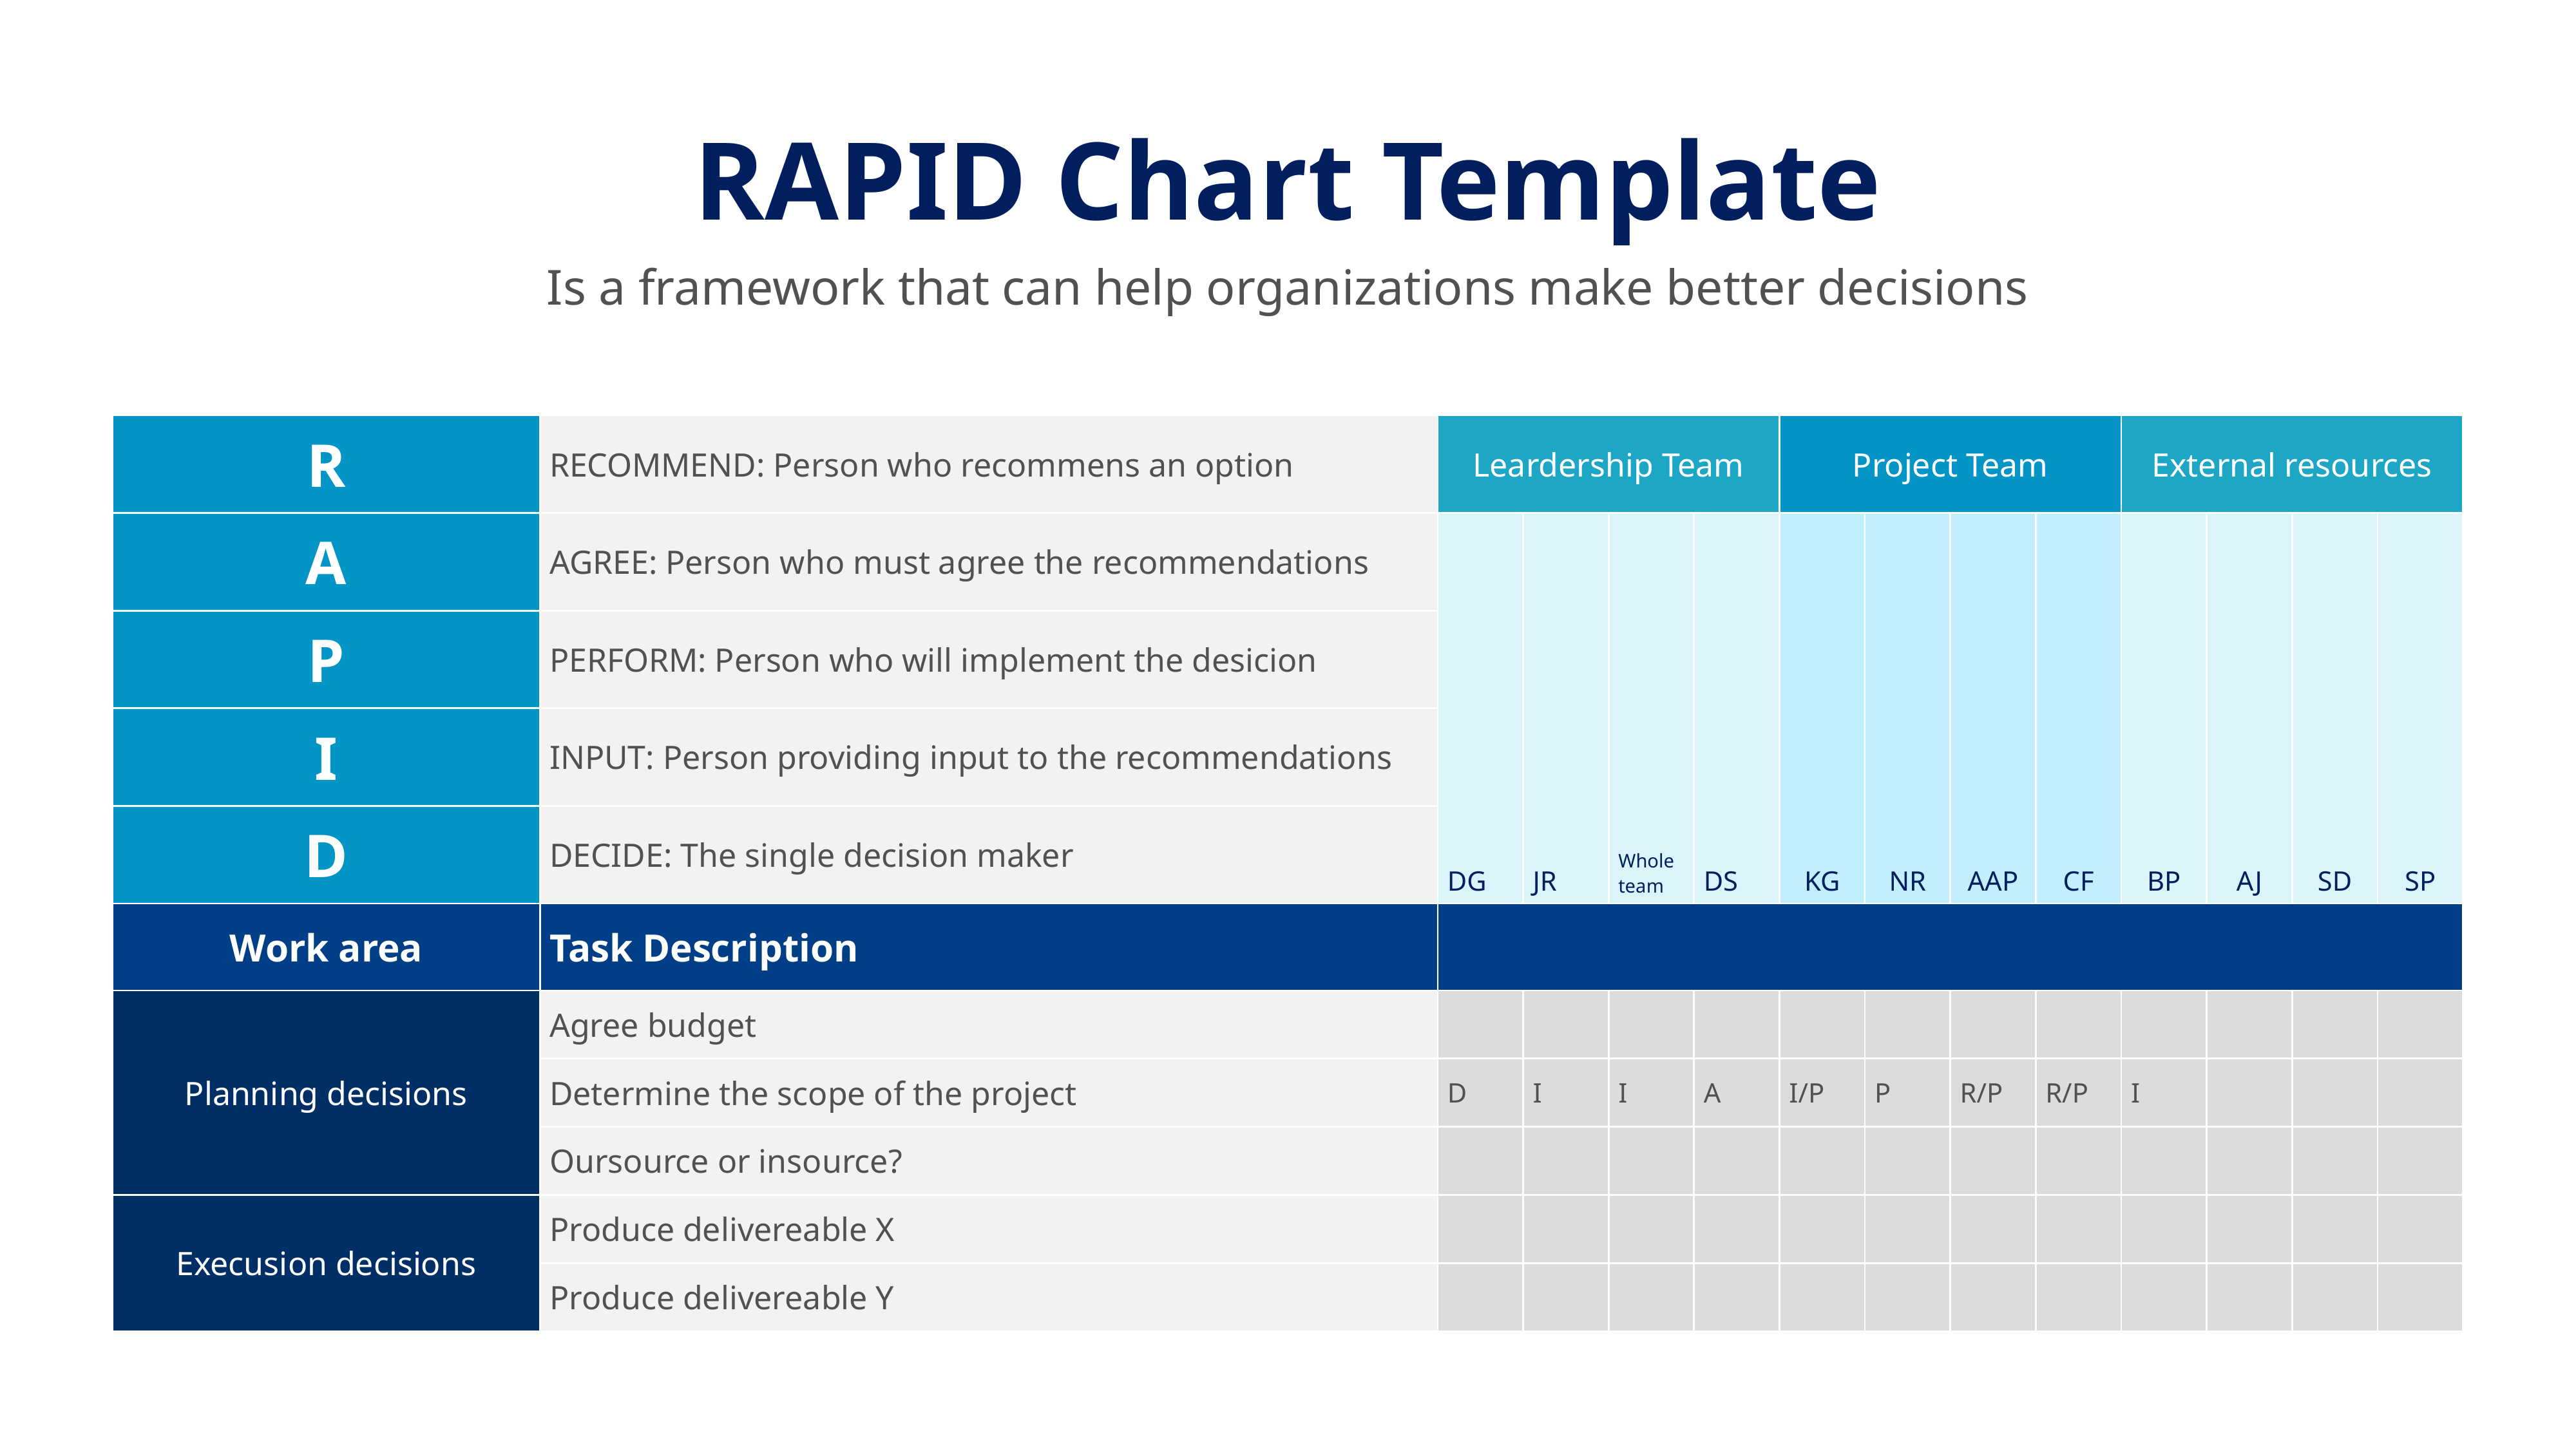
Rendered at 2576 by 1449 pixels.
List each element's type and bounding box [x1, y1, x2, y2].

table_cell [1951, 1264, 2035, 1331]
table_cell [2378, 514, 2462, 903]
table_cell [113, 612, 539, 707]
table_cell [1865, 1059, 1949, 1126]
table_cell [2293, 514, 2377, 903]
table_cell [2293, 1264, 2377, 1331]
table_cell [2037, 1264, 2121, 1331]
table_cell [2122, 1264, 2206, 1331]
table_cell [2208, 1264, 2291, 1331]
table_cell [1438, 1264, 1522, 1331]
table_cell [2293, 1059, 2377, 1126]
table_cell [1524, 991, 1608, 1057]
table_cell [2122, 514, 2206, 903]
table_cell [1695, 514, 1779, 903]
table_cell [113, 709, 539, 805]
table_cell [541, 514, 1437, 610]
text_box [281, 251, 2295, 319]
table_cell [1438, 1196, 1522, 1262]
table_cell [1865, 1264, 1949, 1331]
table_cell [2293, 1128, 2377, 1194]
table_cell [2293, 991, 2377, 1057]
table_cell [1610, 1059, 1693, 1126]
table_header [113, 416, 539, 512]
table_cell [1524, 1264, 1608, 1331]
text_box [684, 108, 1892, 247]
table_cell [1695, 1128, 1779, 1194]
table_cell [1438, 991, 1522, 1057]
table_cell [2378, 1196, 2462, 1262]
table_cell [113, 807, 539, 903]
table_cell [1438, 1128, 1522, 1194]
table_cell [1524, 1128, 1608, 1194]
table_header [1438, 416, 1779, 512]
table_cell [1951, 1196, 2035, 1262]
table_cell [1524, 514, 1608, 903]
table_cell [1524, 1196, 1608, 1262]
table_cell [541, 904, 1437, 990]
table_cell [1610, 991, 1693, 1057]
table_cell [1951, 1059, 2035, 1126]
table_cell [2378, 991, 2462, 1057]
table_cell [1438, 514, 1522, 903]
table_cell [1780, 1196, 1864, 1262]
table_cell [1695, 1196, 1779, 1262]
table_cell [1610, 1264, 1693, 1331]
table_cell [2122, 1196, 2206, 1262]
table_header [2122, 416, 2462, 512]
table_cell [1780, 1059, 1864, 1126]
table_cell [2293, 1196, 2377, 1262]
table_cell [1780, 1264, 1864, 1331]
table_cell [541, 1128, 1437, 1194]
table_cell [2037, 1128, 2121, 1194]
table_cell [1865, 514, 1949, 903]
table_cell [1780, 1128, 1864, 1194]
table_cell [113, 514, 539, 610]
table_cell [1951, 991, 2035, 1057]
table_cell [2378, 1264, 2462, 1331]
table_cell [1610, 1128, 1693, 1194]
table_cell [2208, 1128, 2291, 1194]
table_cell [1951, 514, 2035, 903]
table_cell [2208, 1196, 2291, 1262]
table_cell [2122, 1128, 2206, 1194]
table_cell [1438, 1059, 1522, 1126]
table_header [541, 416, 1437, 512]
table_cell [1524, 1059, 1608, 1126]
table_cell [113, 1196, 539, 1331]
table_cell [1865, 991, 1949, 1057]
table_cell [2208, 514, 2291, 903]
table_cell [2378, 1128, 2462, 1194]
table_cell [2378, 1059, 2462, 1126]
table_cell [541, 1196, 1437, 1262]
table_cell [1865, 1196, 1949, 1262]
table_cell [2208, 991, 2291, 1057]
table_cell [1695, 1059, 1779, 1126]
table_cell [2208, 1059, 2291, 1126]
table_cell [1610, 1196, 1693, 1262]
table_cell [2037, 1059, 2121, 1126]
table_cell [541, 612, 1437, 707]
table_cell [541, 1264, 1437, 1331]
table_cell [541, 1059, 1437, 1126]
table_cell [1865, 1128, 1949, 1194]
table_cell [1780, 514, 1864, 903]
table_cell [1951, 1128, 2035, 1194]
table_cell [113, 904, 539, 990]
table_cell [1610, 514, 1693, 903]
table_cell [1695, 1264, 1779, 1331]
table_cell [2122, 1059, 2206, 1126]
table_cell [2122, 991, 2206, 1057]
table_cell [1695, 991, 1779, 1057]
table_cell [113, 991, 539, 1194]
table_cell [541, 807, 1437, 903]
table_header [1780, 416, 2121, 512]
table_cell [541, 991, 1437, 1057]
table_cell [2037, 991, 2121, 1057]
table_cell [2037, 1196, 2121, 1262]
table_cell [2037, 514, 2121, 903]
table_cell [541, 709, 1437, 805]
table_cell [1780, 991, 1864, 1057]
table_cell [1438, 904, 2462, 990]
